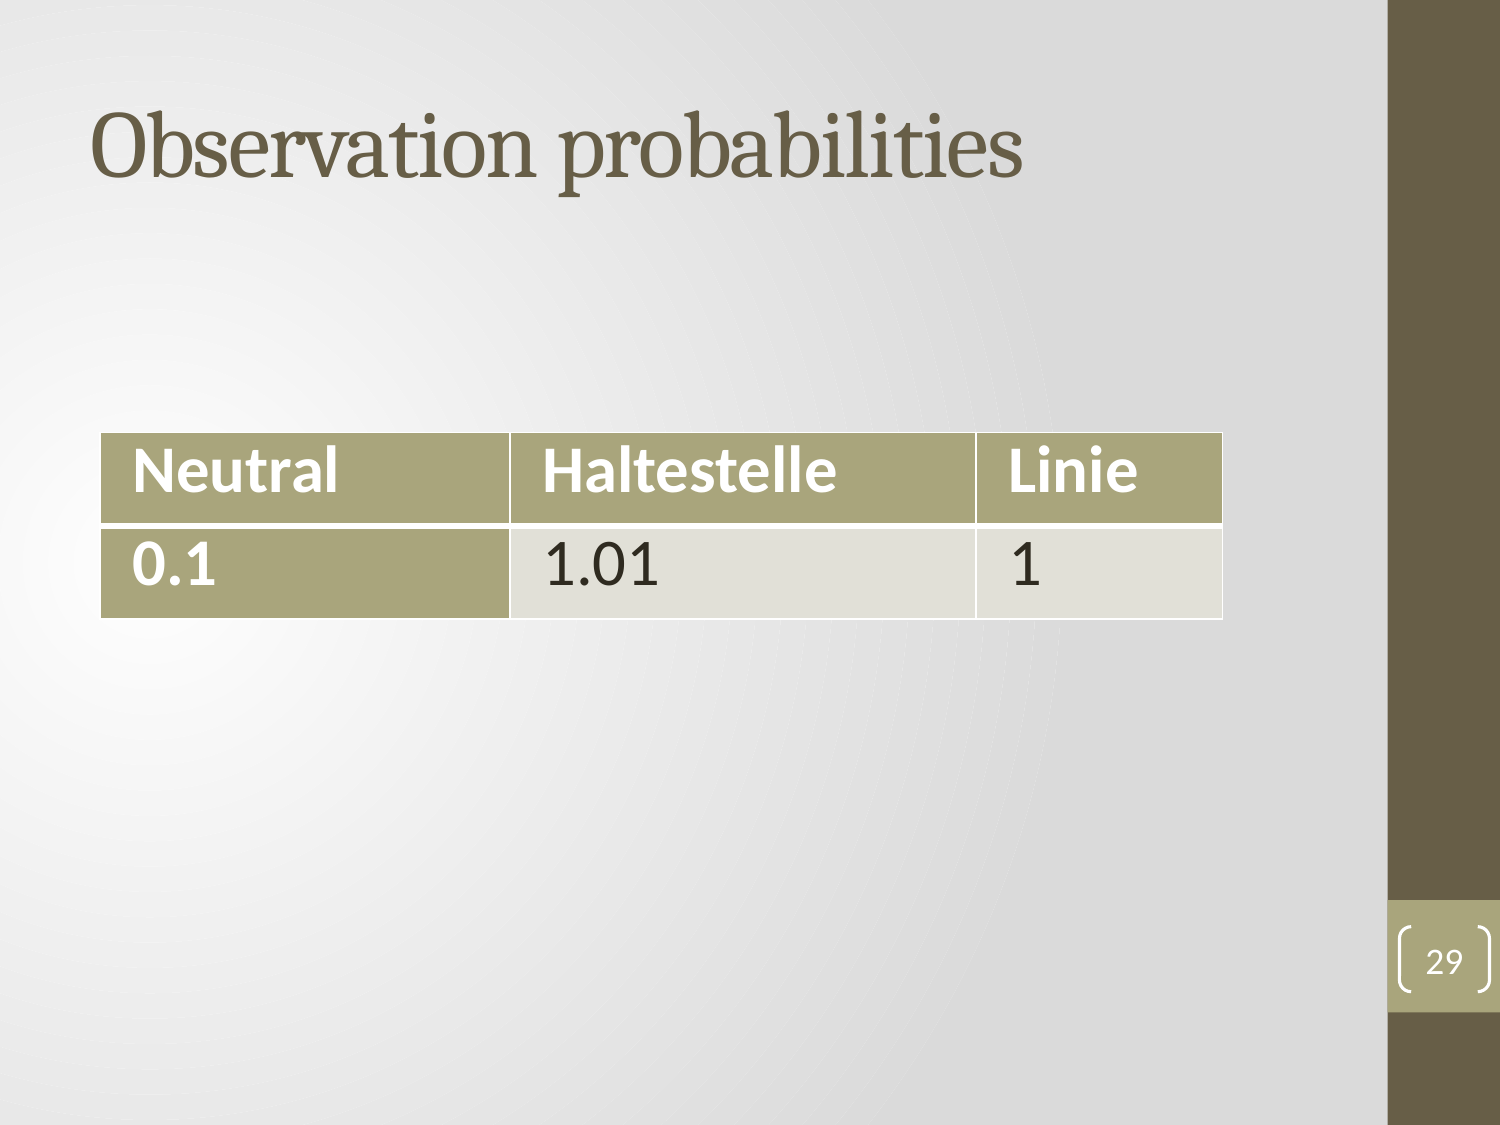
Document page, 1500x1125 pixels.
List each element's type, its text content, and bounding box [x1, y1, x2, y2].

table_cell 0.1 [101, 529, 509, 618]
slide_number 29 [1397, 925, 1492, 994]
table_header Linie [977, 433, 1222, 523]
table_cell 1 [977, 529, 1222, 618]
table_header Neutral [101, 433, 509, 523]
table_cell 1.01 [511, 529, 975, 618]
title Observation probabilities [75, 45, 1325, 233]
table_header Haltestelle [511, 433, 975, 523]
